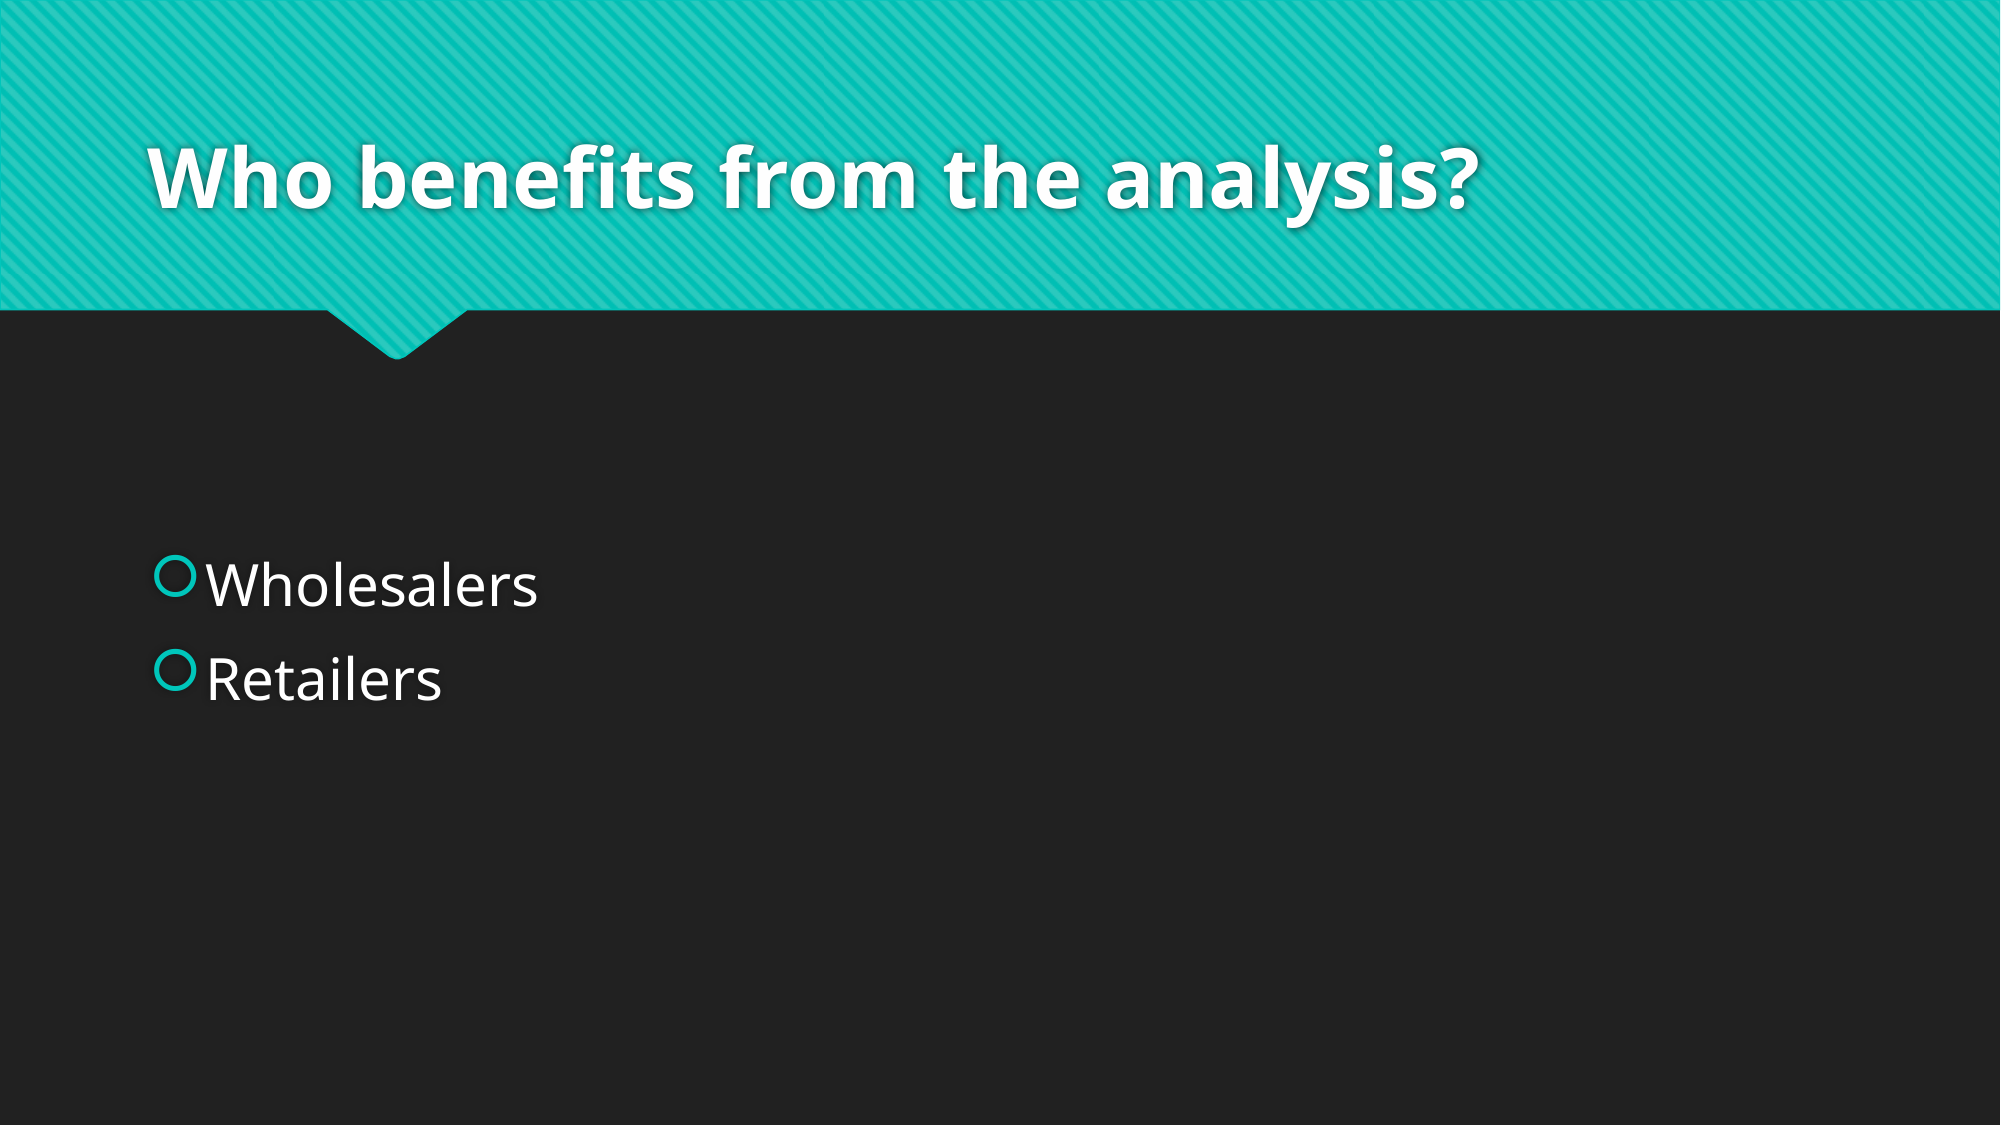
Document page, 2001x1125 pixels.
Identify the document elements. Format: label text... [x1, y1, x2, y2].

title Who benefits from the analysis? [132, 73, 1868, 233]
list Wholesalers Retailers [134, 364, 1866, 962]
